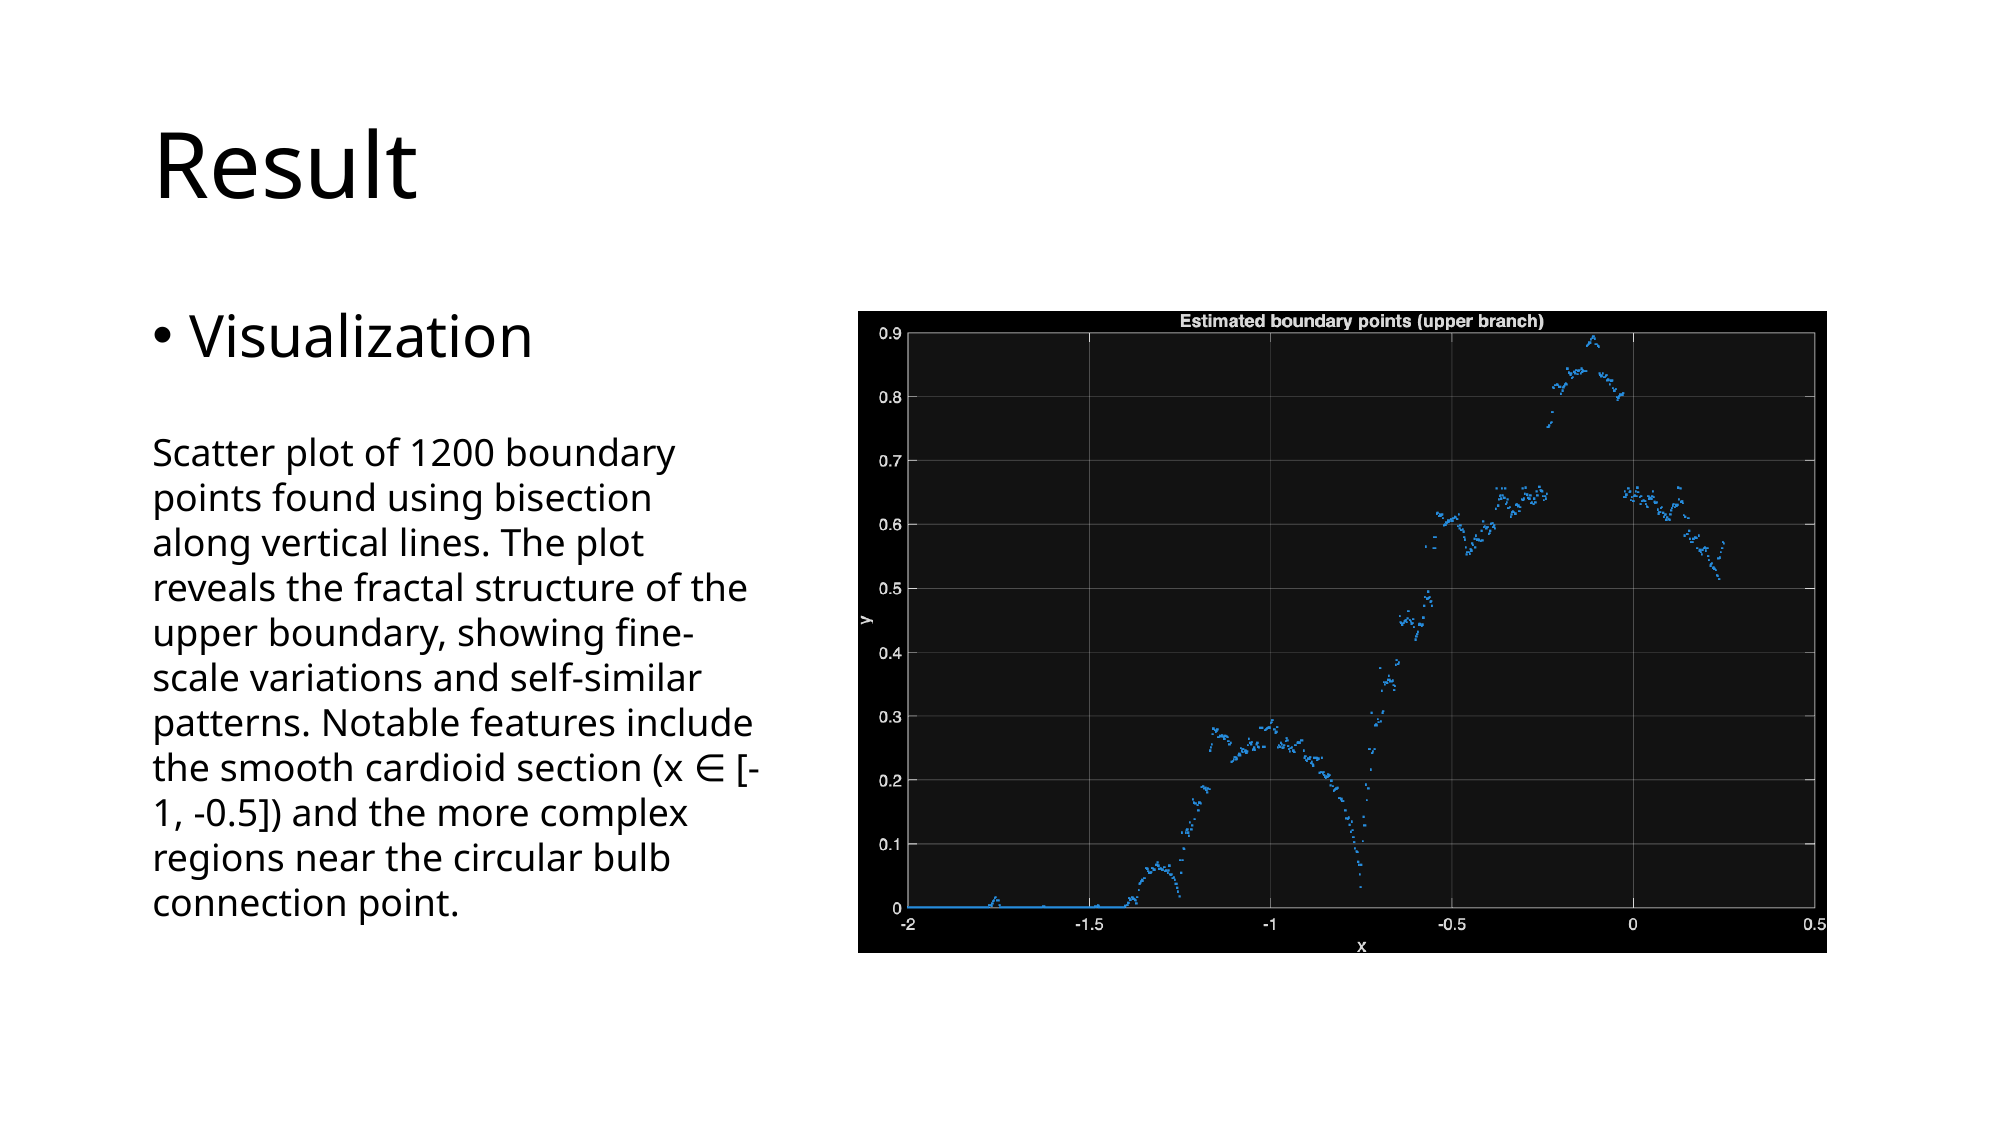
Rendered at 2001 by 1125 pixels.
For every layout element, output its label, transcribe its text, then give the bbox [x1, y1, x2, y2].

title Result [137, 59, 1863, 278]
picture [857, 311, 1828, 953]
list Visualization [137, 299, 1863, 1014]
text_box Scatter plot of 1200 boundary points found using bisection along vertical lines. The plot reveals the fractal structure of the upper boundary, showing fine-scale variations and self-similar patterns. Notable features include the smooth cardioid section (x ∈ [-1, -0.5]) and the more complex regions near the circular bulb connection point. [137, 421, 778, 932]
